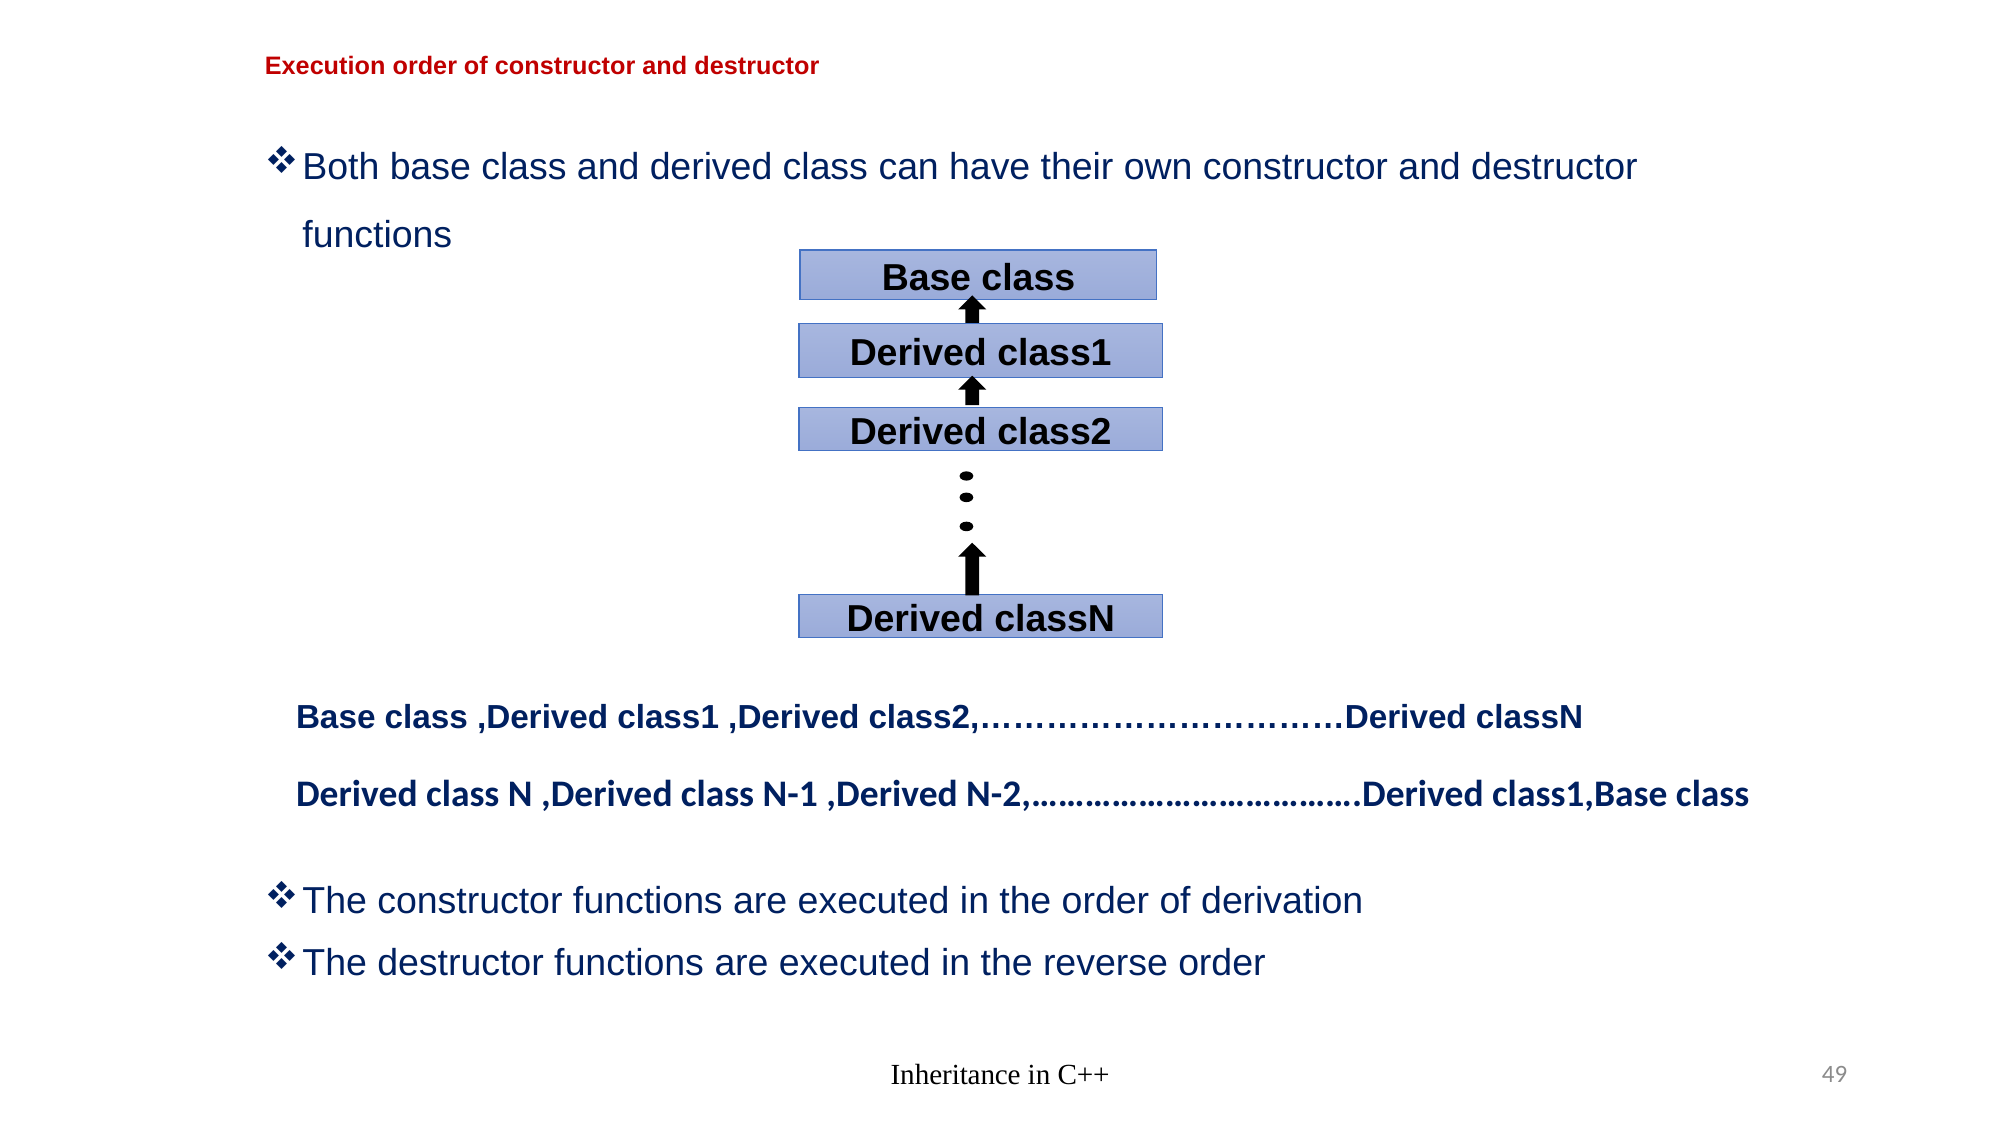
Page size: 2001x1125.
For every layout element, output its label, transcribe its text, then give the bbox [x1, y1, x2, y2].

slide_number 49 [1412, 1042, 1863, 1103]
list Both base class and derived class can have their own constructor and destructor functions The constructor functions are executed in the order of derivation The destructor functions are executed in the reverse order [249, 112, 1675, 1100]
text_box Derived class N ,Derived class N-1 ,Derived N-2,……………………………….Derived class1,Base class [281, 761, 1881, 822]
title Execution order of constructor and destructor [249, 0, 1675, 112]
footer Inheritance in C++ [662, 1042, 1338, 1103]
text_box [798, 249, 1163, 638]
text_box Base class ,Derived class1 ,Derived class2,……………………………Derived classN [281, 687, 1719, 743]
